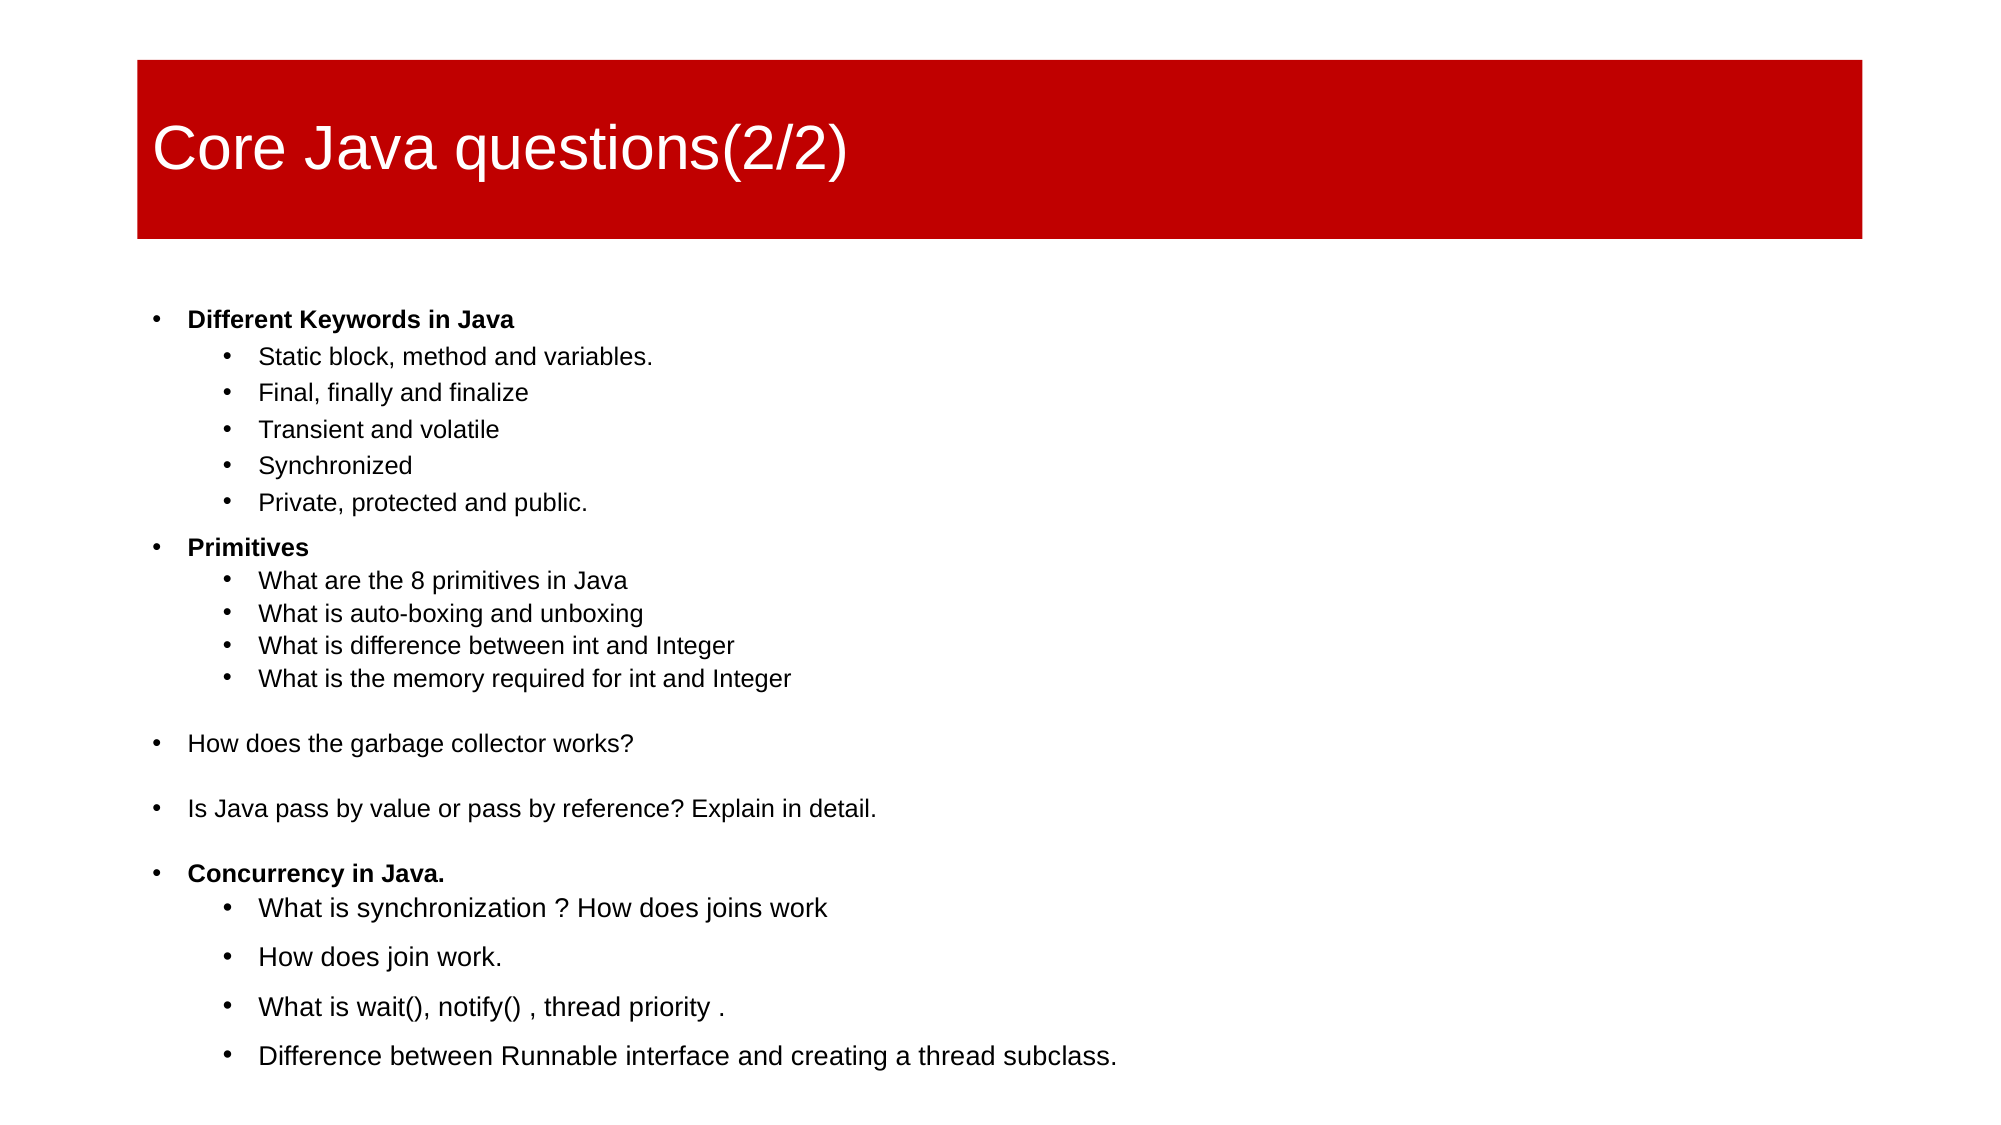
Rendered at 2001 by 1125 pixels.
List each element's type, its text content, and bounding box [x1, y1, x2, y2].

title Core Java questions(2/2) [137, 59, 1863, 239]
list Different Keywords in Java Static block, method and variables. Final, finally and finalize Transient and volatile Synchronized Private, protected and public. Primitives What are the 8 primitives in Java What is auto-boxing and unboxing What is difference between int and Integer What is the memory required for int and Integer How does the garbage collector works? Is Java pass by value or pass by reference? Explain in detail. Concurrency in Java. What is synchronization ? How does joins work How does join work. What is wait(), notify() , thread priority . Difference between Runnable interface and creating a thread subclass. [137, 299, 1863, 1084]
